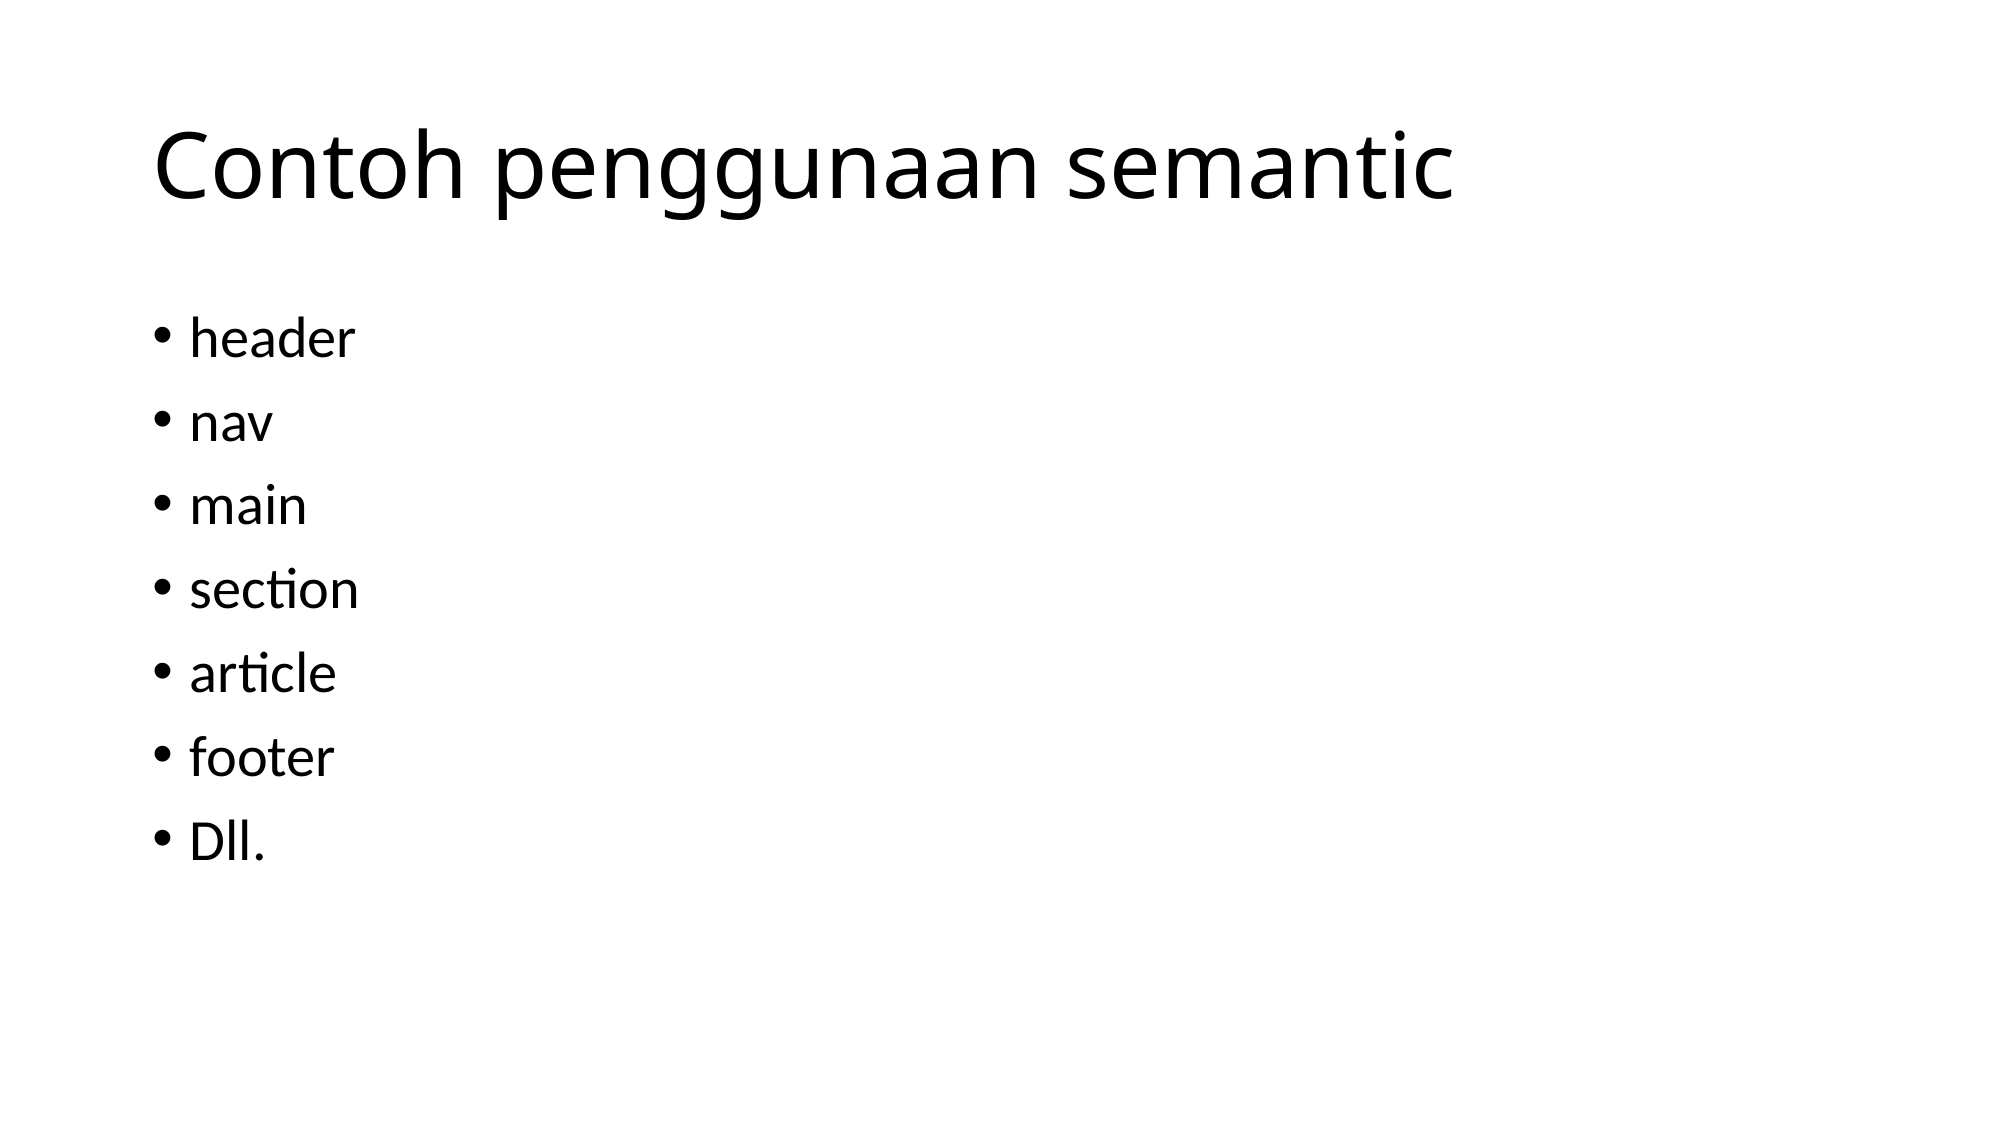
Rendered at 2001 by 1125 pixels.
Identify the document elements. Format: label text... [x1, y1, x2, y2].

title Contoh penggunaan semantic [137, 59, 1863, 278]
list header nav main section article footer Dll. [137, 299, 1863, 1014]
